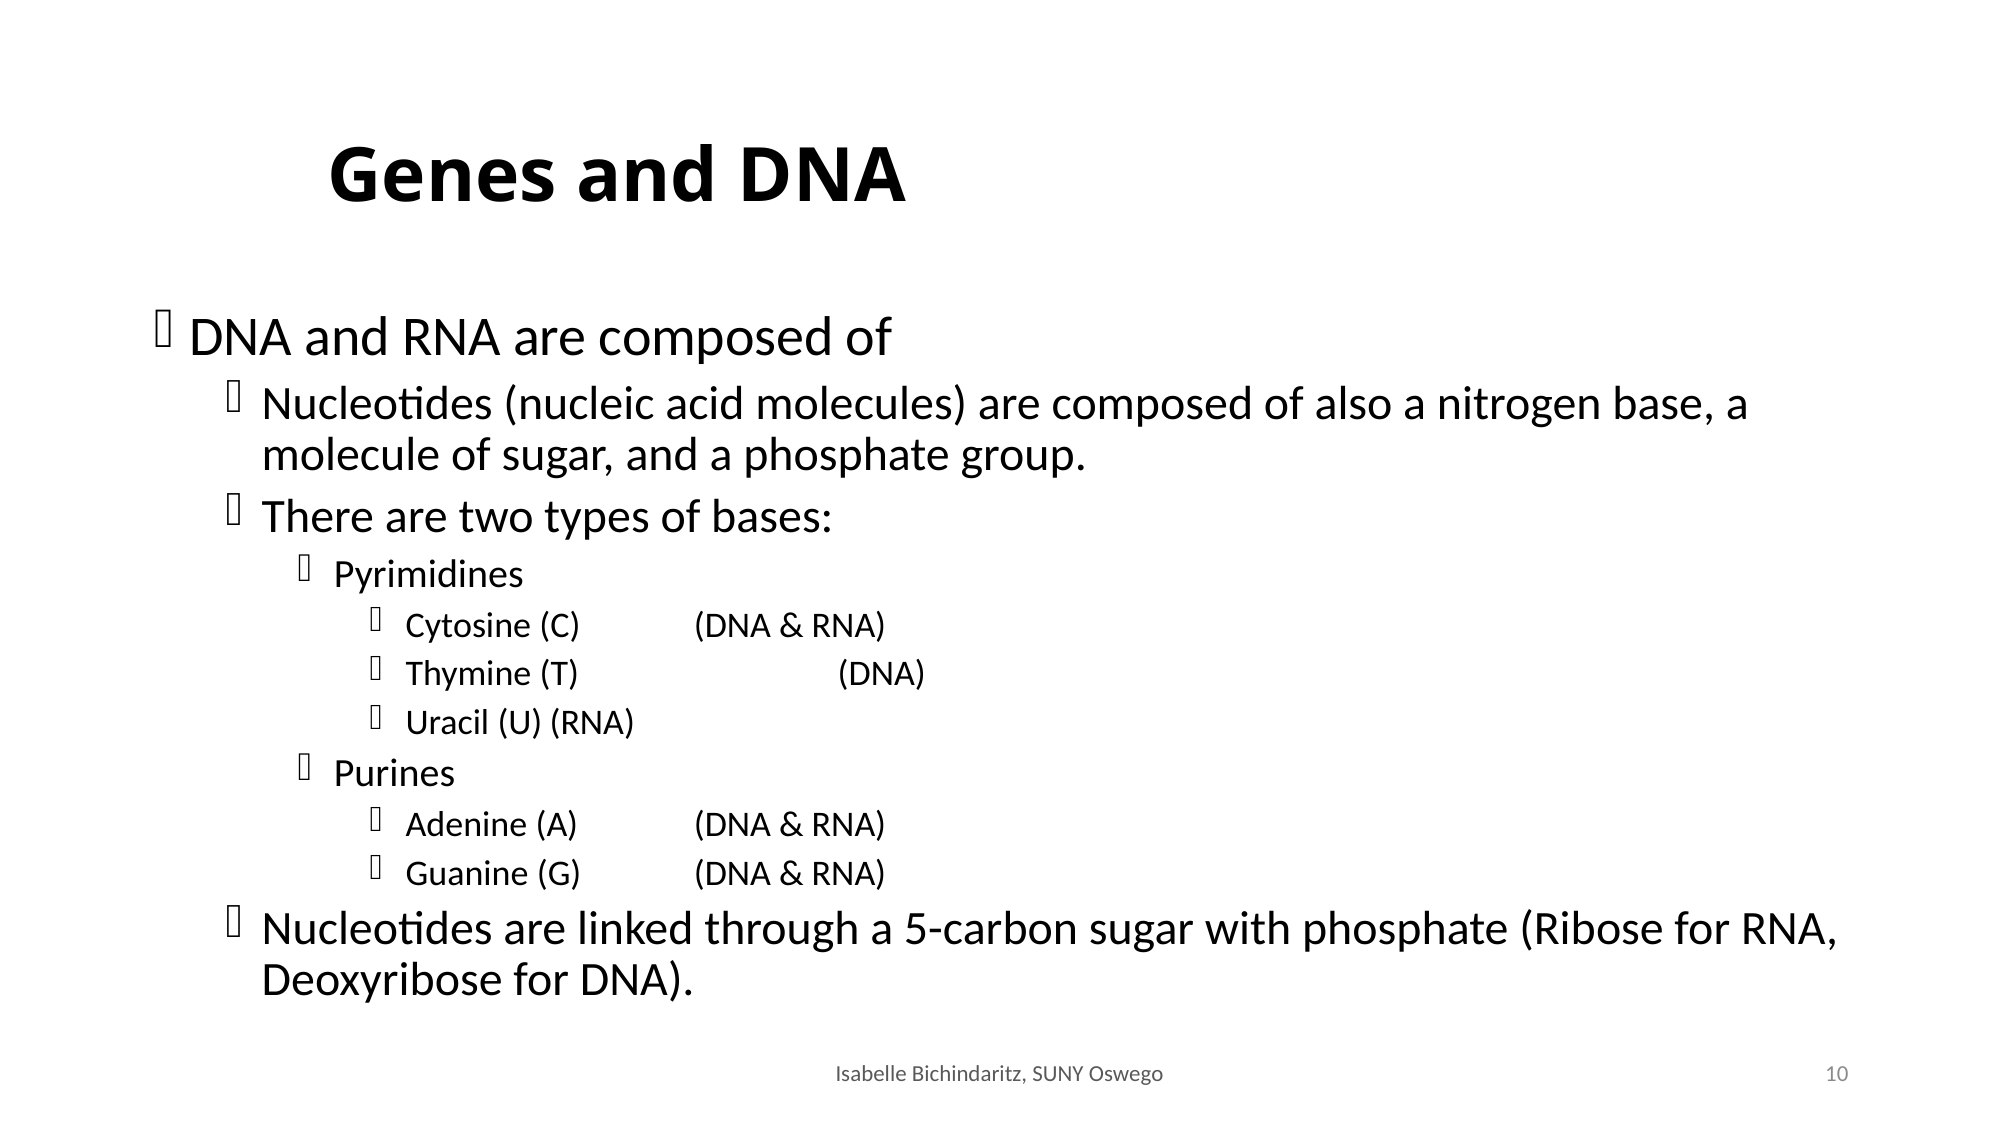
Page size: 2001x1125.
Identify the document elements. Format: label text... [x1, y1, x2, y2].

title Genes and DNA [312, 43, 1675, 225]
footer Isabelle Bichindaritz, SUNY Oswego [662, 1042, 1338, 1103]
slide_number 10 [1413, 1042, 1864, 1103]
list DNA and RNA are composed of Nucleotides (nucleic acid molecules) are composed of also a nitrogen base, a molecule of sugar, and a phosphate group. There are two types of bases: Pyrimidines Cytosine (C) (DNA & RNA) Thymine (T) (DNA) Uracil (U) (RNA) Purines Adenine (A) (DNA & RNA) Guanine (G) (DNA & RNA) Nucleotides are linked through a 5-carbon sugar with phosphate (Ribose for RNA, Deoxyribose for DNA). [138, 299, 1864, 1014]
